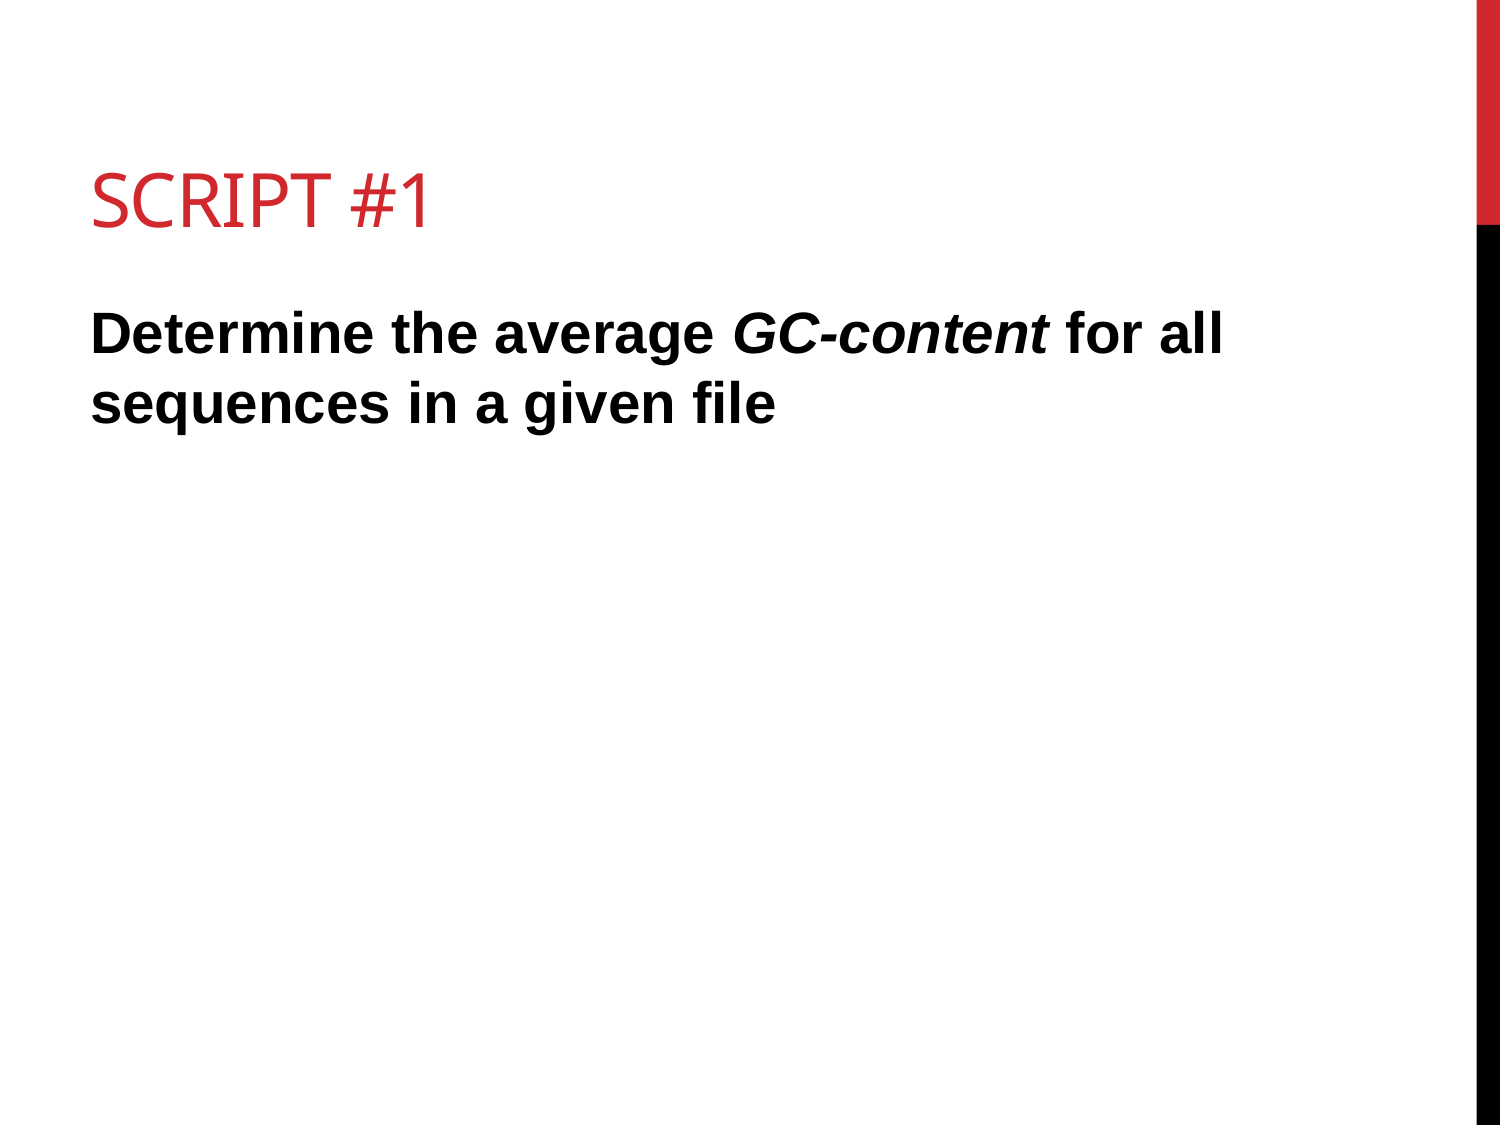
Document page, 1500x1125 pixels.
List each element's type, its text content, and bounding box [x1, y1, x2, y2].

title Script #1 [75, 25, 1325, 250]
list Determine the average GC-content for all sequences in a given file [75, 287, 1325, 1005]
